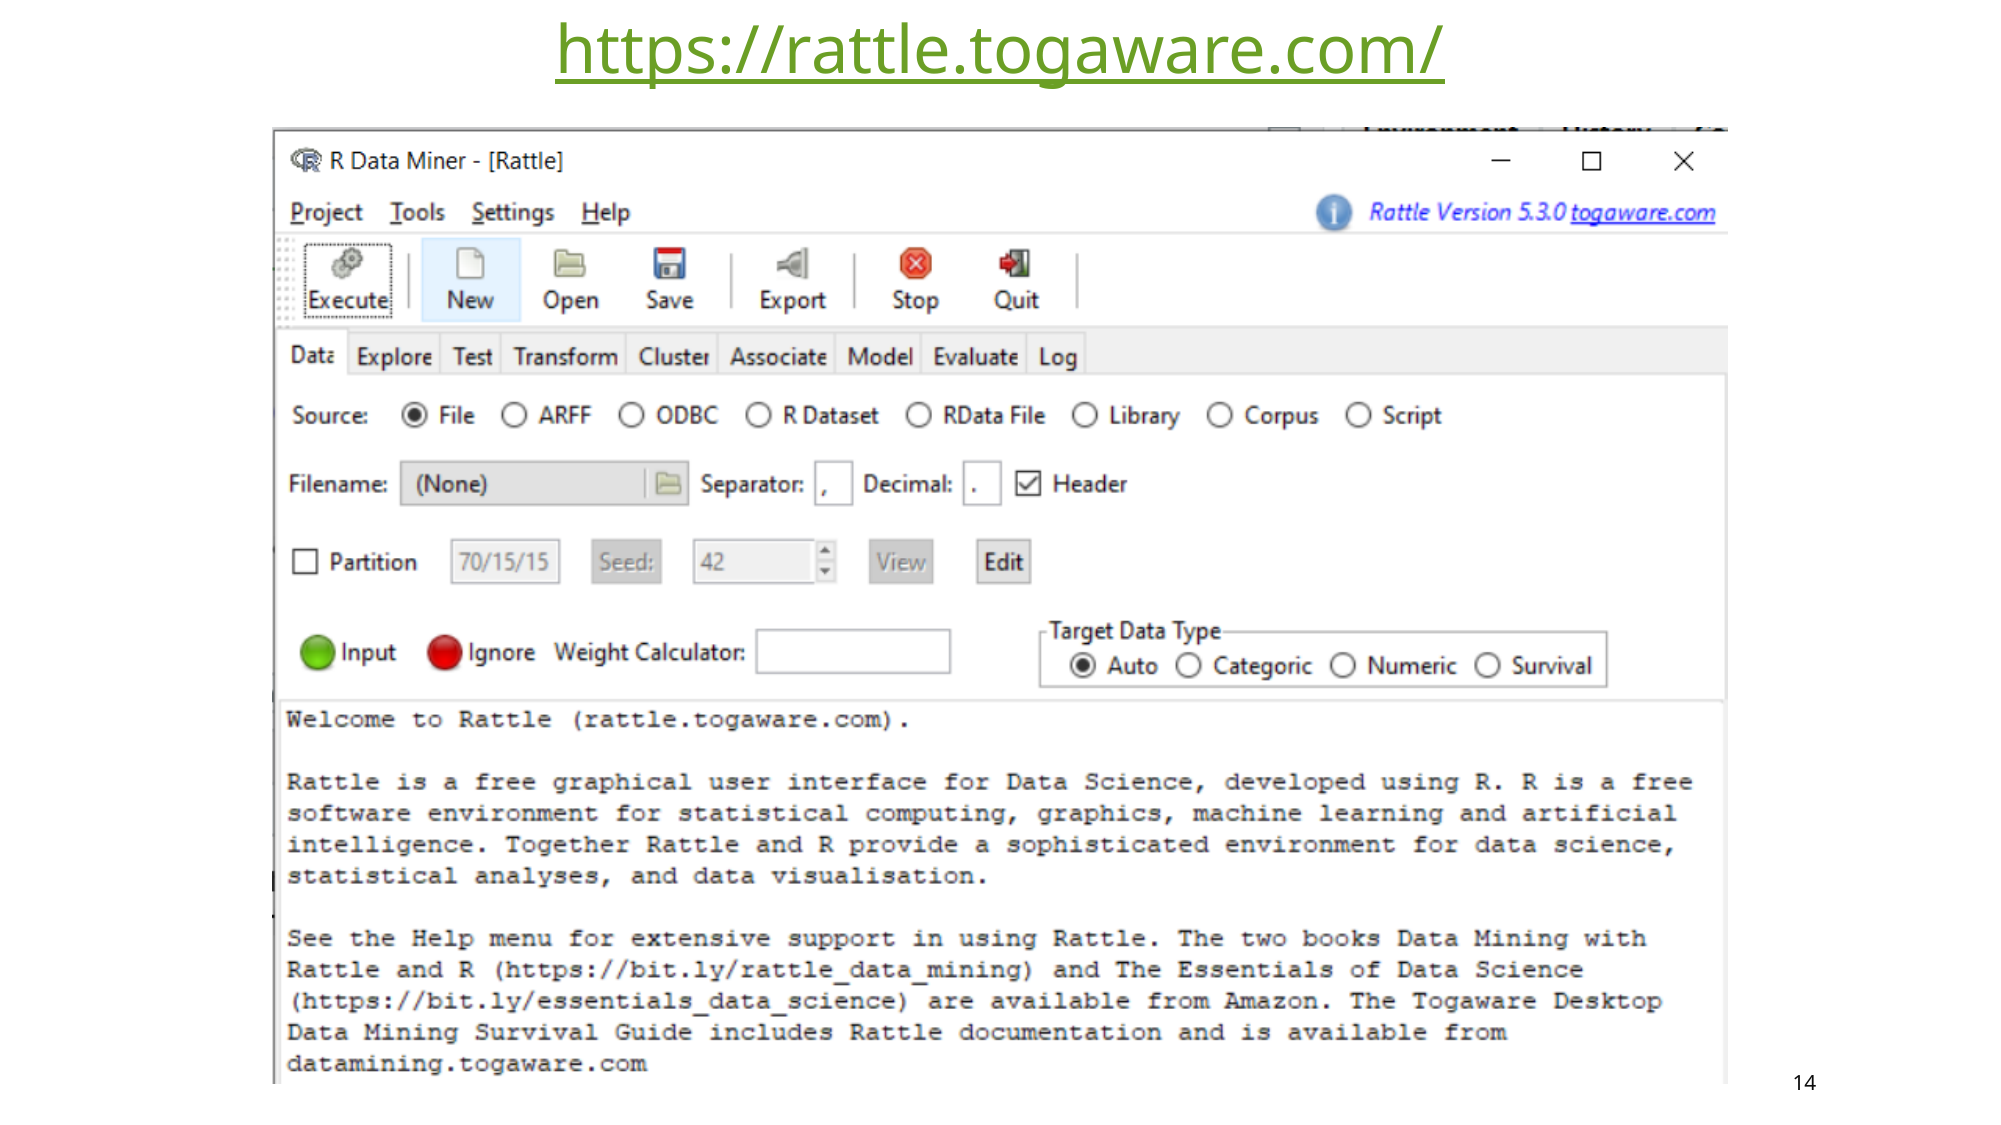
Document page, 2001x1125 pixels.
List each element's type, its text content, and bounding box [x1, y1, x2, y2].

slide_number 14 [1777, 1061, 1938, 1107]
picture [272, 127, 1728, 1085]
text_box https://rattle.togaware.com/ [540, 0, 1460, 123]
